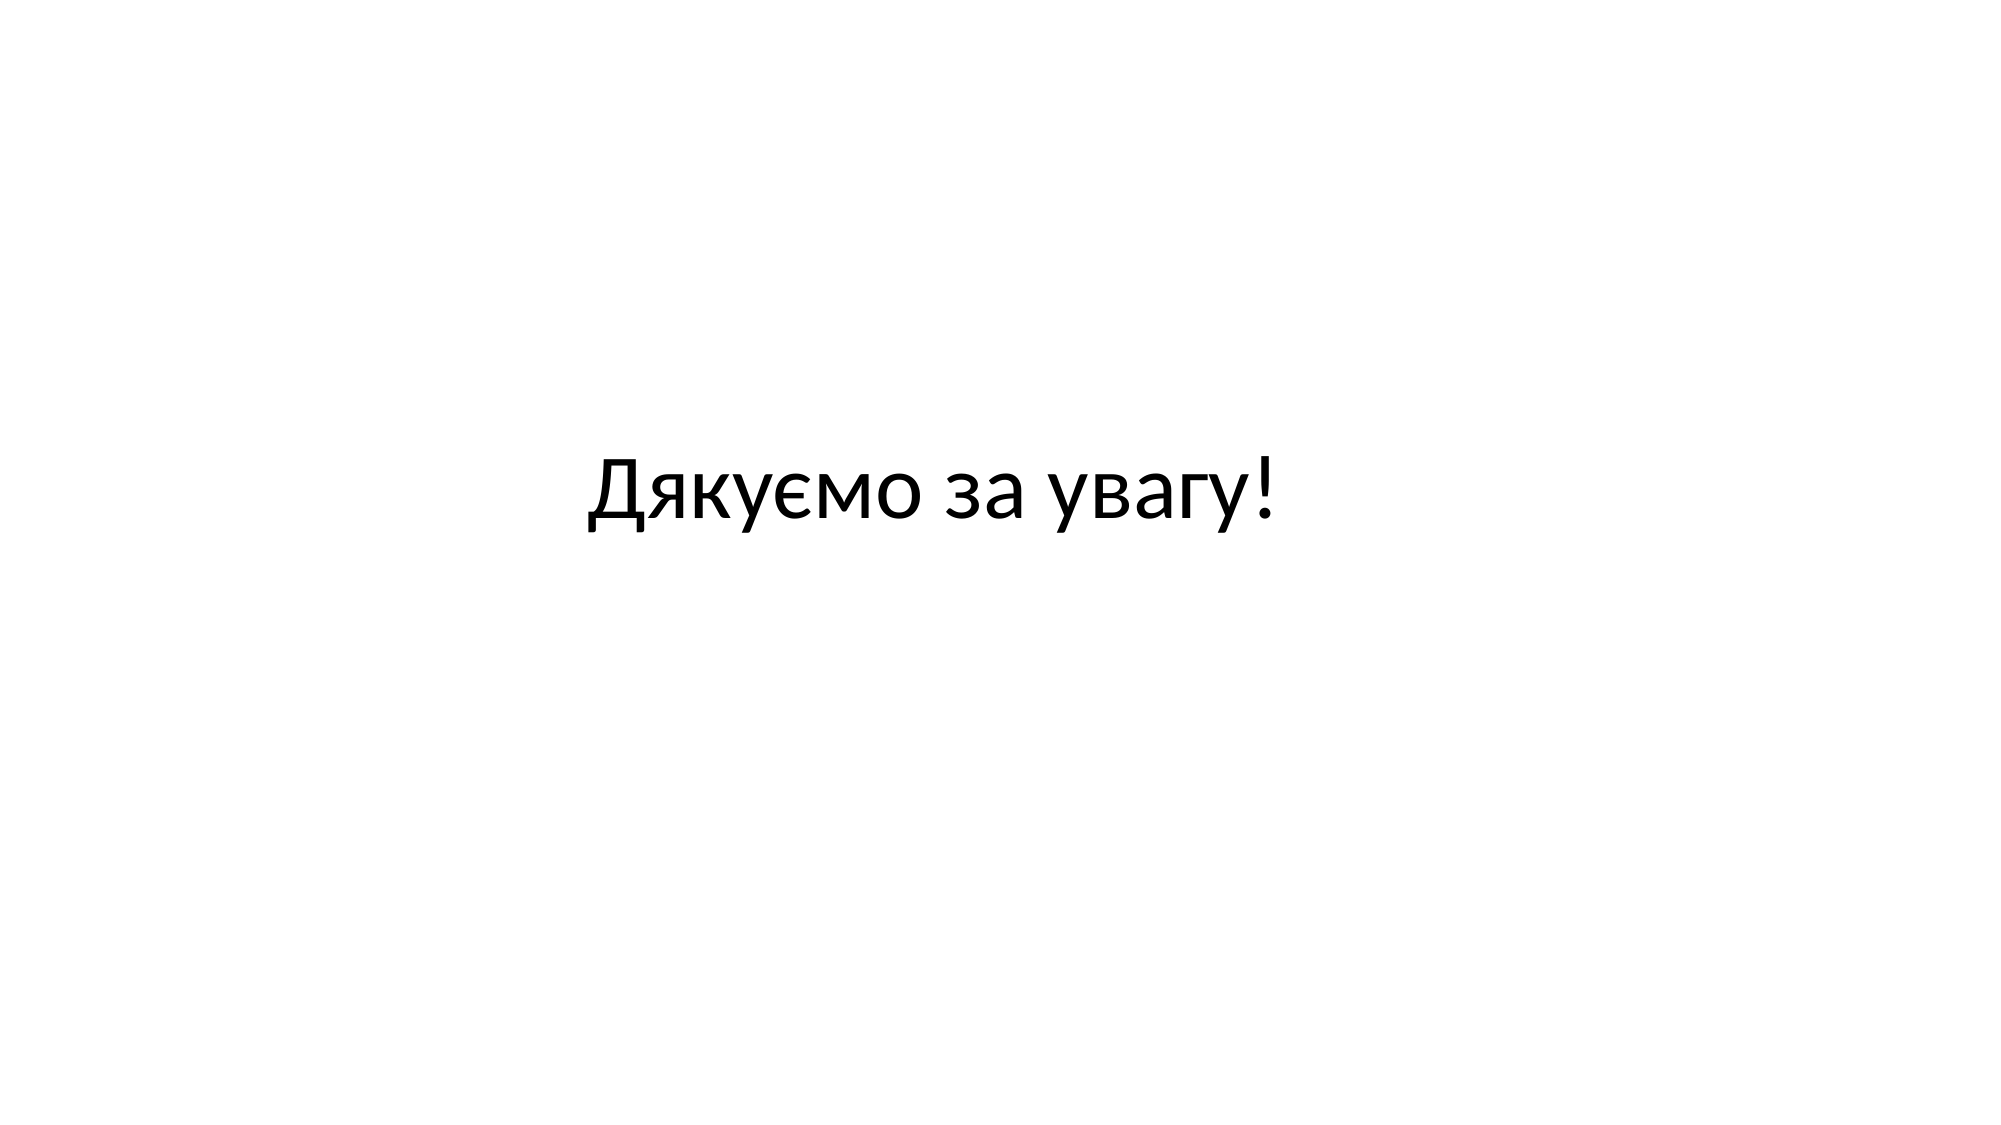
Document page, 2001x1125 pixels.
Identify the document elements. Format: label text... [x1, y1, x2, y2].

title Дякуємо за увагу! [71, 380, 1797, 598]
